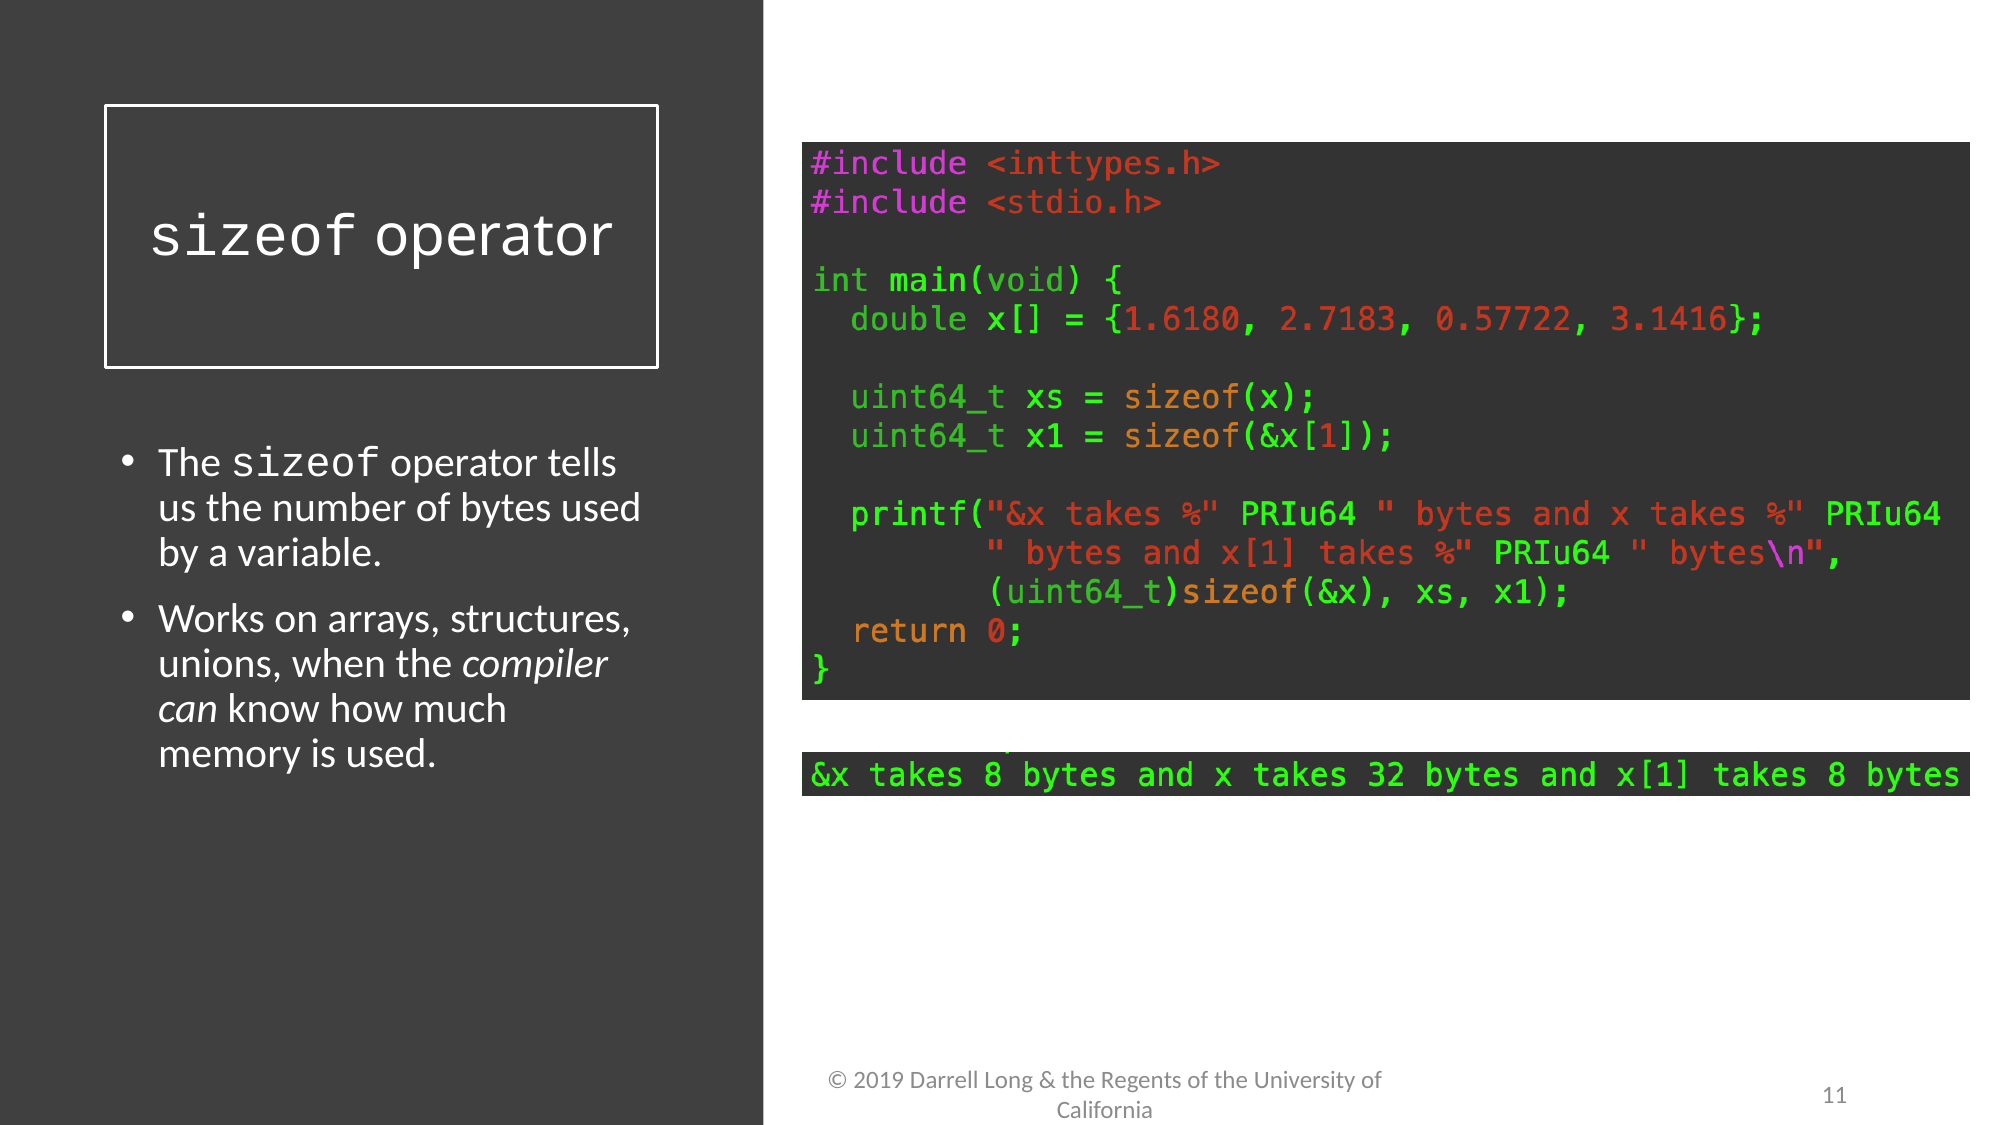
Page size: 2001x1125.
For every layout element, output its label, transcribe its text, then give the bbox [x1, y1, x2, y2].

picture [802, 752, 1970, 796]
slide_number 11 [1412, 1063, 1863, 1124]
title sizeof operator [105, 105, 658, 368]
picture [802, 142, 1970, 701]
text_box [0, 0, 764, 1125]
list The sizeof operator tells us the number of bytes used by a variable. Works on arrays, structures, unions, when the compiler can know how much memory is used. [105, 432, 658, 994]
footer © 2019 Darrell Long & the Regents of the University of California [767, 1063, 1412, 1124]
